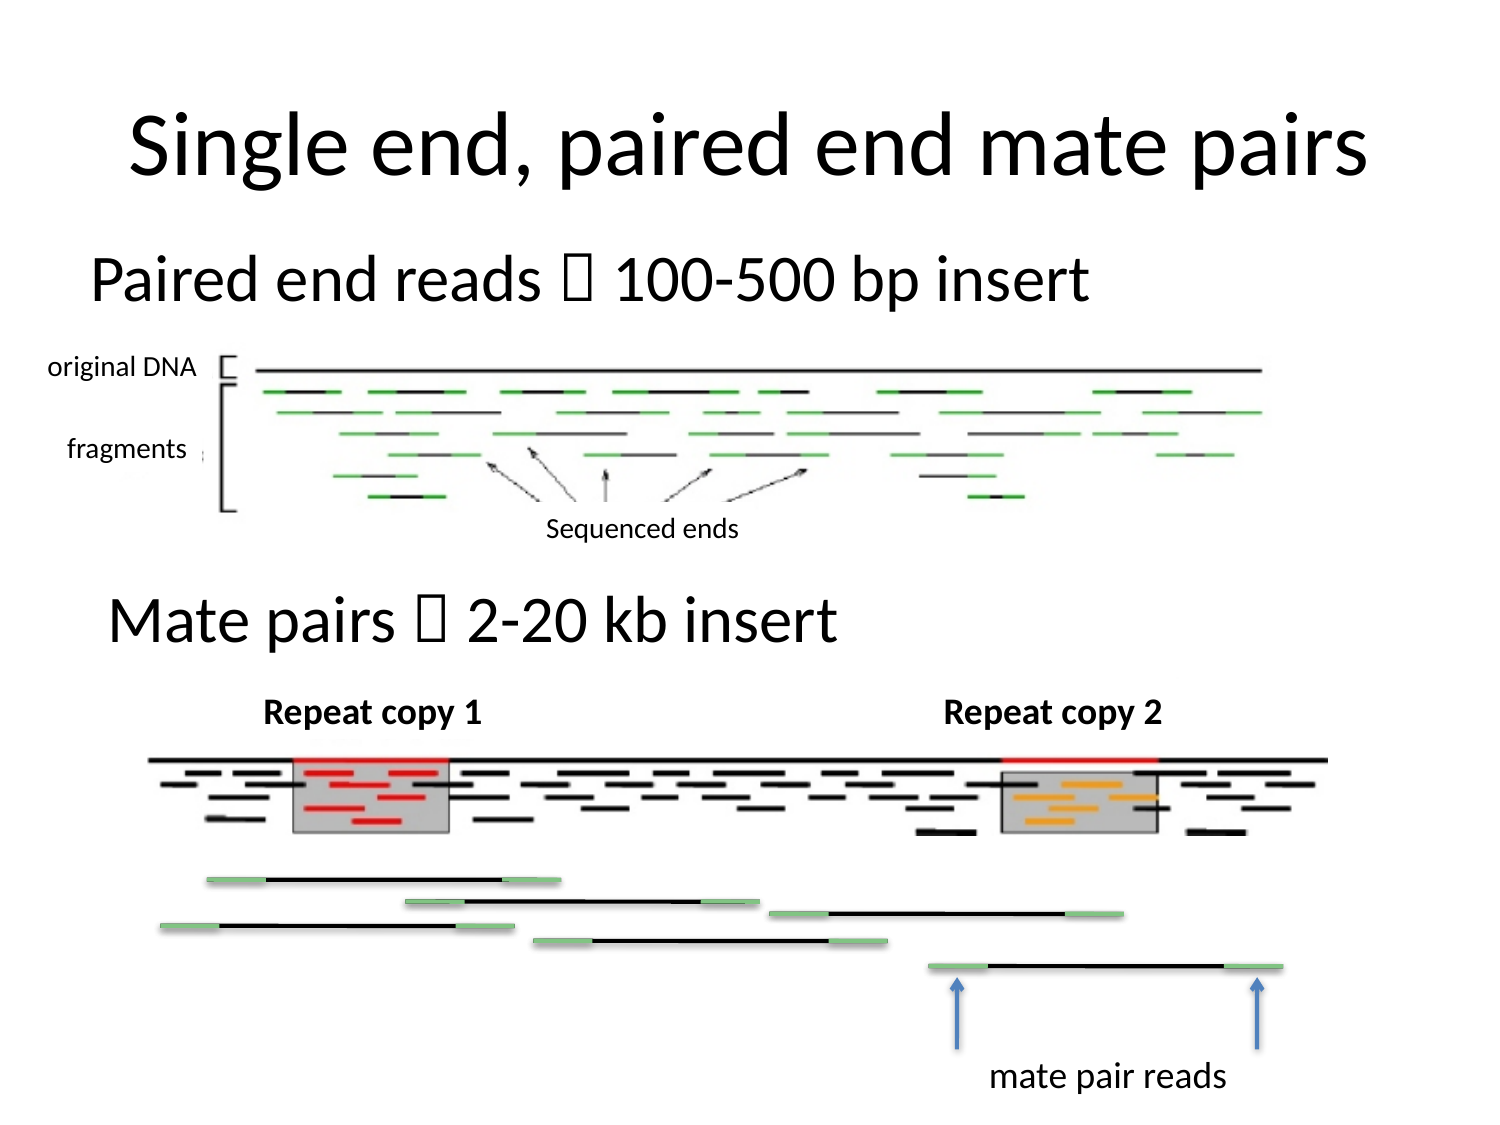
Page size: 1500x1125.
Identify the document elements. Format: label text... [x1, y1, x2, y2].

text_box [146, 677, 1329, 836]
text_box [160, 879, 1284, 1105]
list Paired end reads  100-500 bp insert [75, 226, 1425, 970]
title Single end, paired end mate pairs [75, 45, 1425, 226]
picture [50, 342, 1351, 553]
text_box original DNA [32, 339, 213, 390]
text_box Mate pairs  2-20 kb insert [92, 568, 854, 664]
